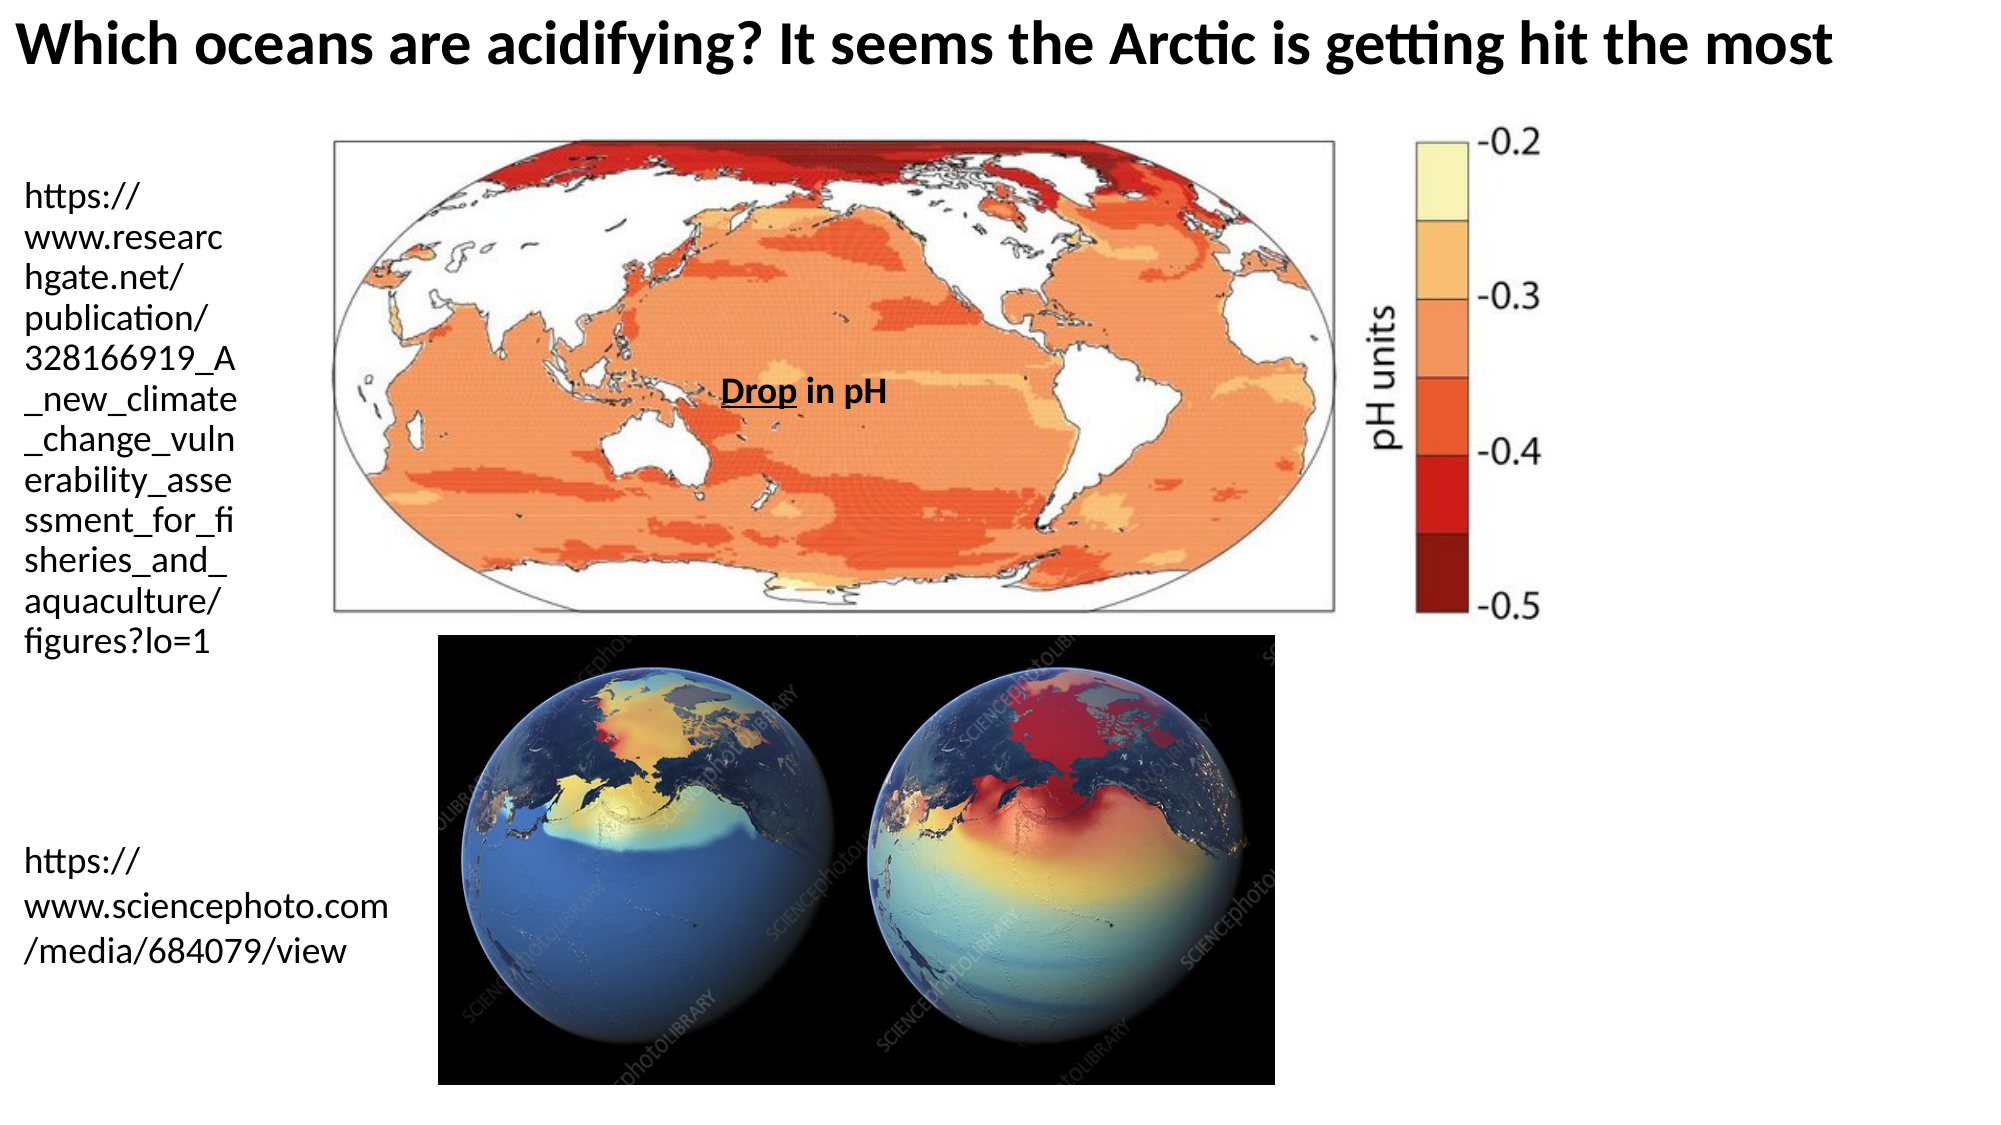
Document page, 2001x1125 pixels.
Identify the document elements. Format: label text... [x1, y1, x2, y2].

text_box https://www.sciencephoto.com/media/684079/view [9, 828, 412, 979]
text_box Which oceans are acidifying? It seems the Arctic is getting hit the most [0, 0, 2000, 89]
text_box https://www.researchgate.net/publication/328166919_A_new_climate_change_vulnerability_assessment_for_fisheries_and_aquaculture/figures?lo=1 [9, 359, 254, 479]
picture [279, 83, 1648, 1085]
